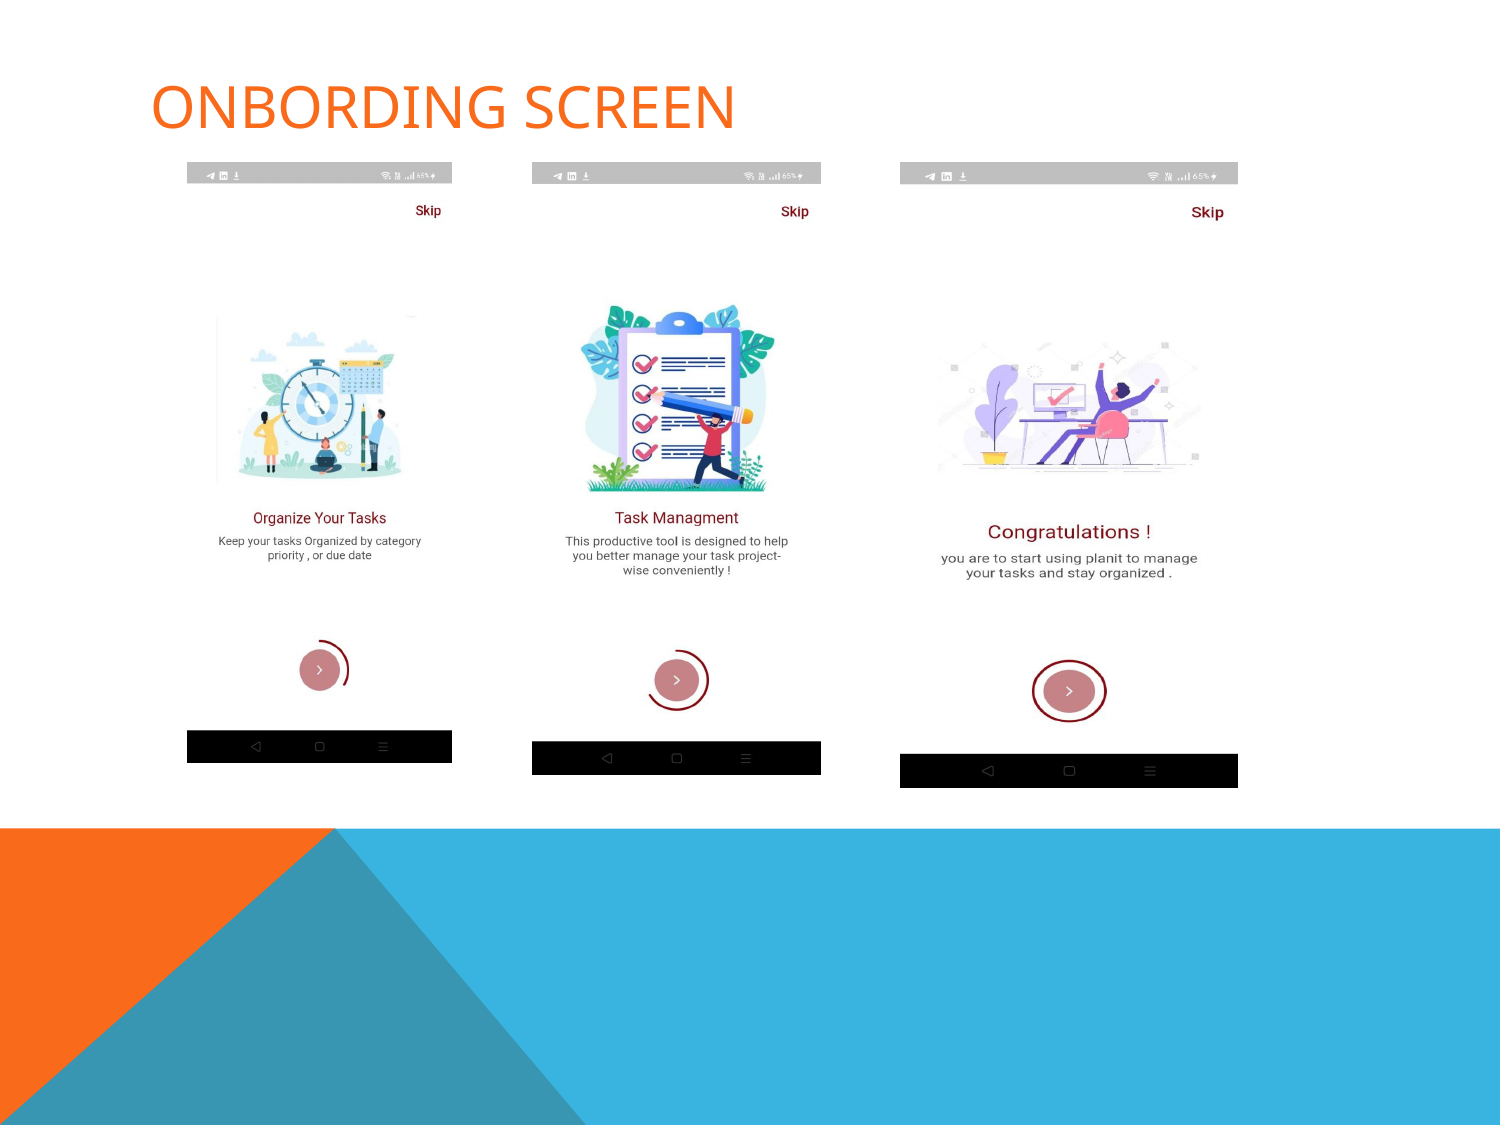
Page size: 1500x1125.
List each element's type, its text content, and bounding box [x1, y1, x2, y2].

title Onbording screen [135, 60, 1369, 150]
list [187, 162, 452, 763]
picture [899, 162, 1238, 788]
picture [532, 162, 821, 776]
